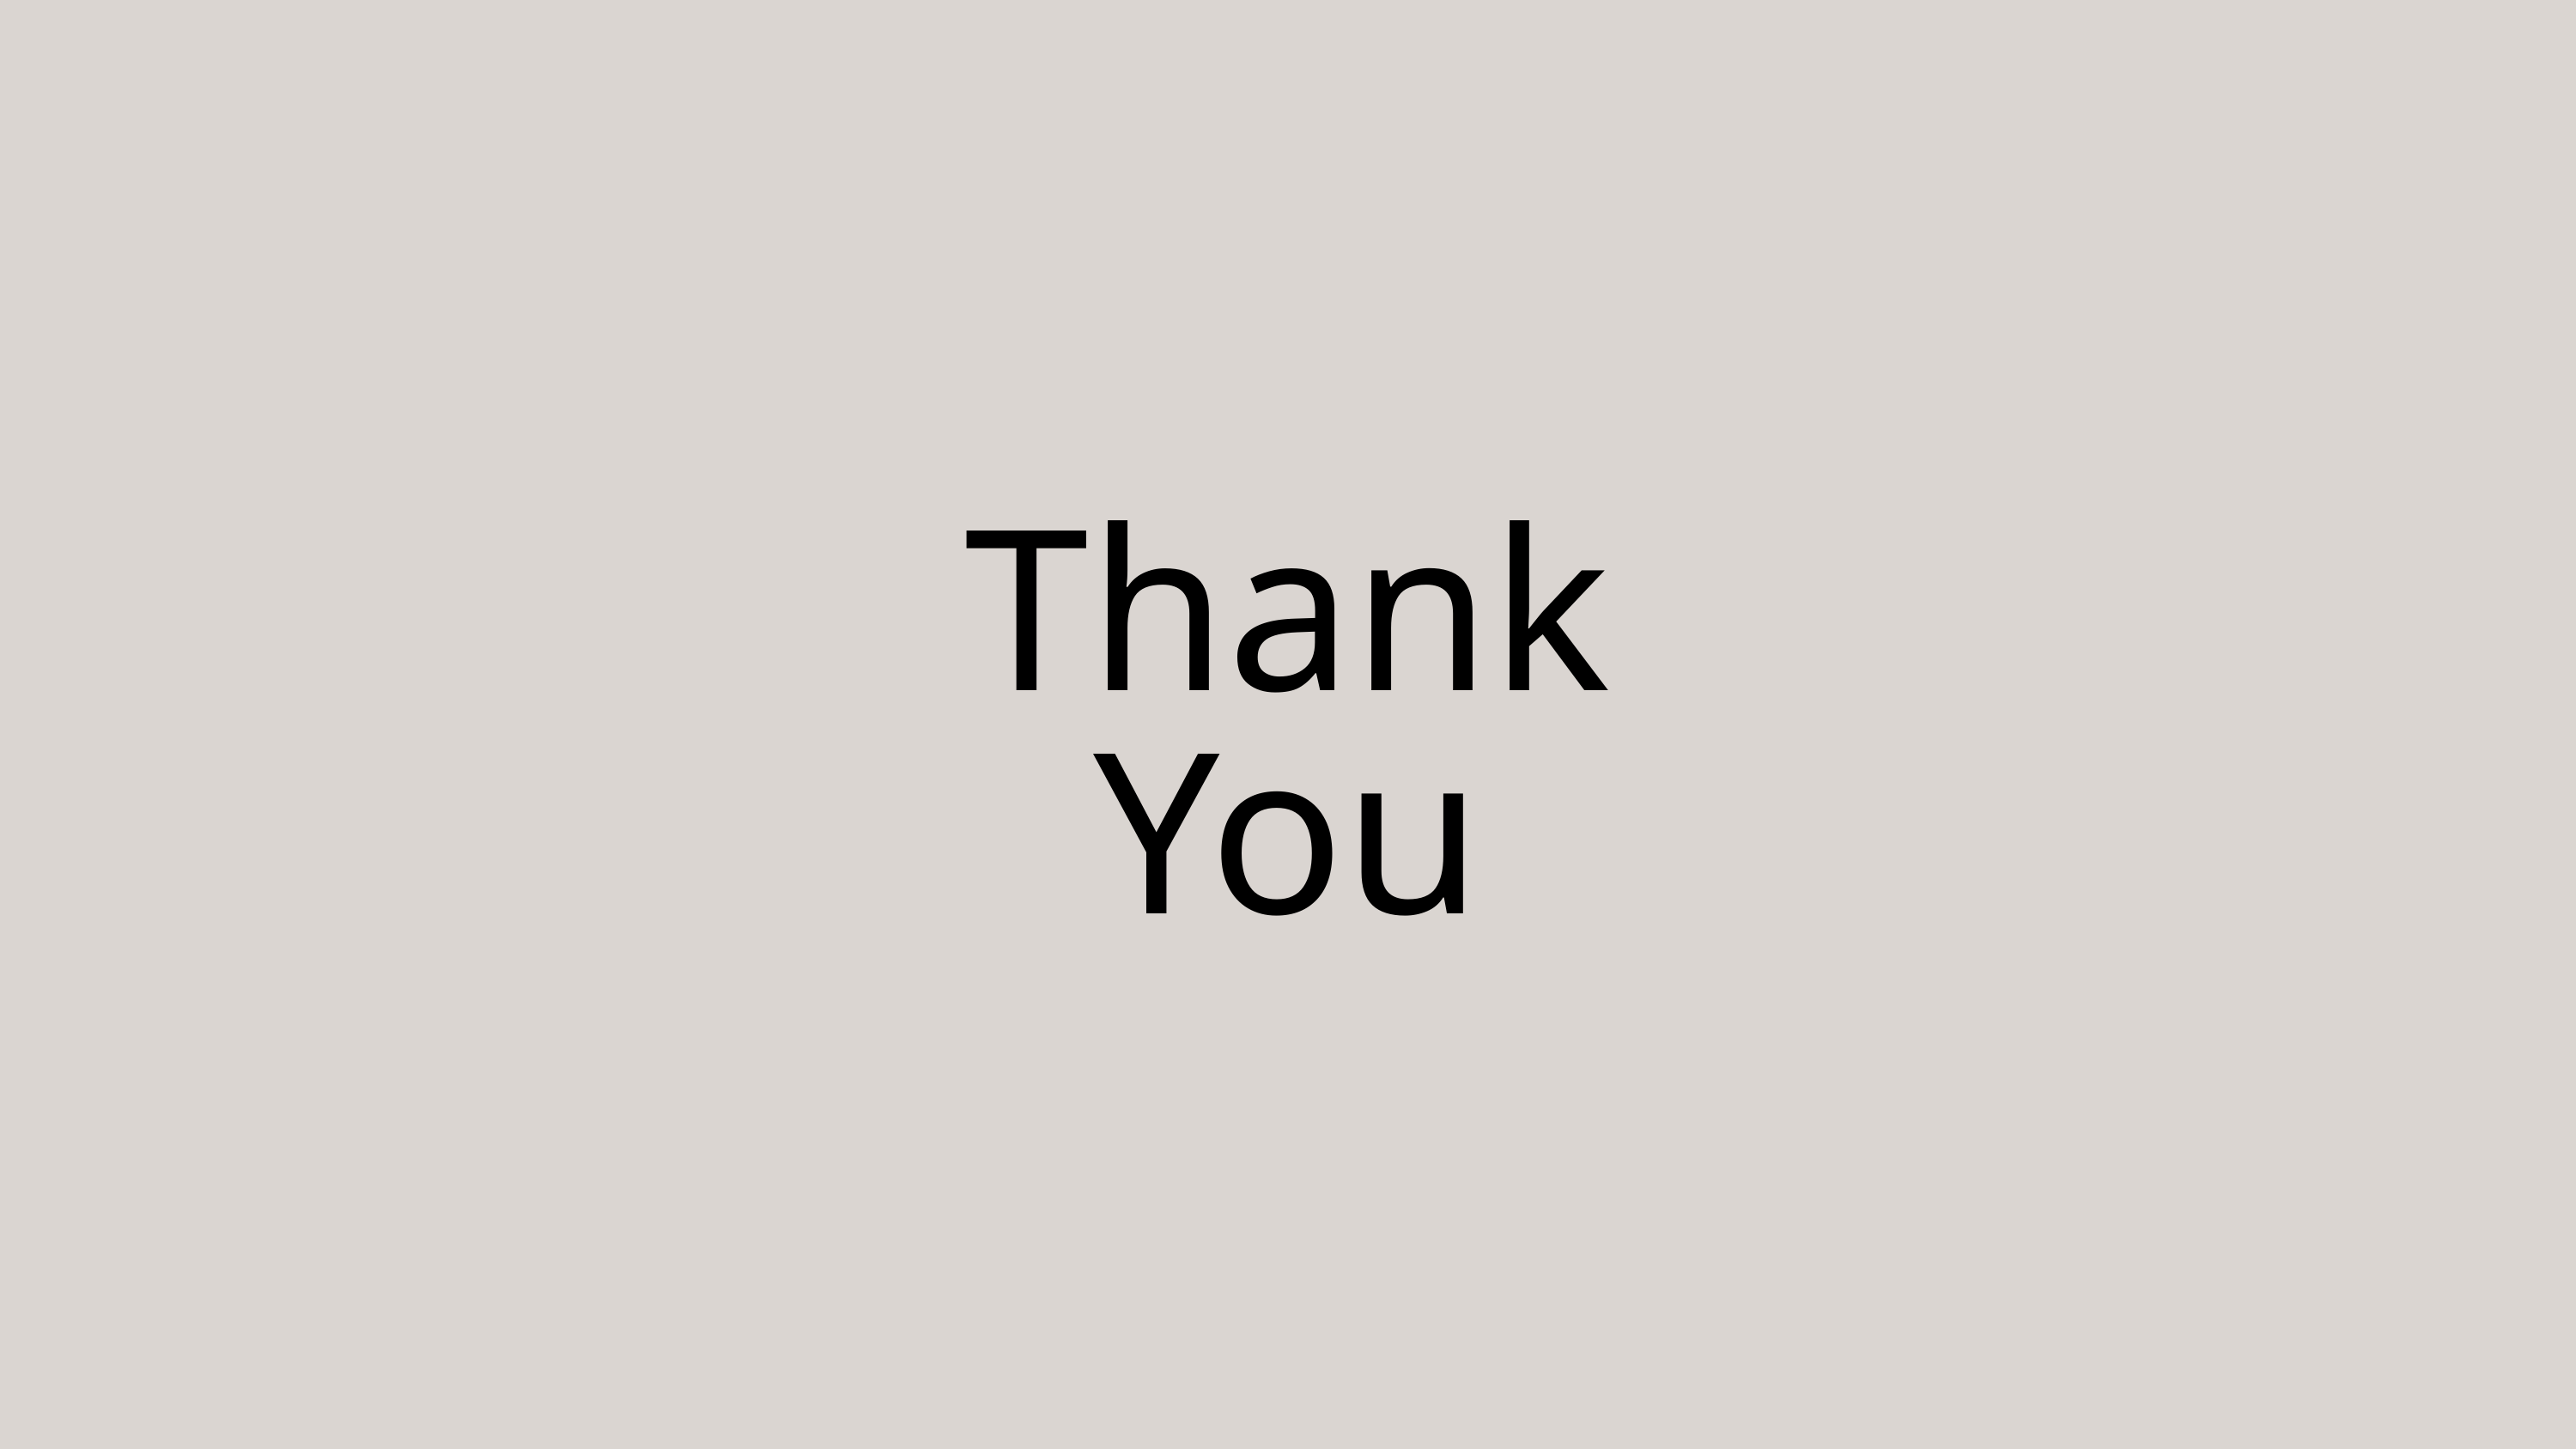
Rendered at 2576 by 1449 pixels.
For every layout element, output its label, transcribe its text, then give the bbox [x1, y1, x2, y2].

text_box Thank You [462, 511, 2114, 959]
